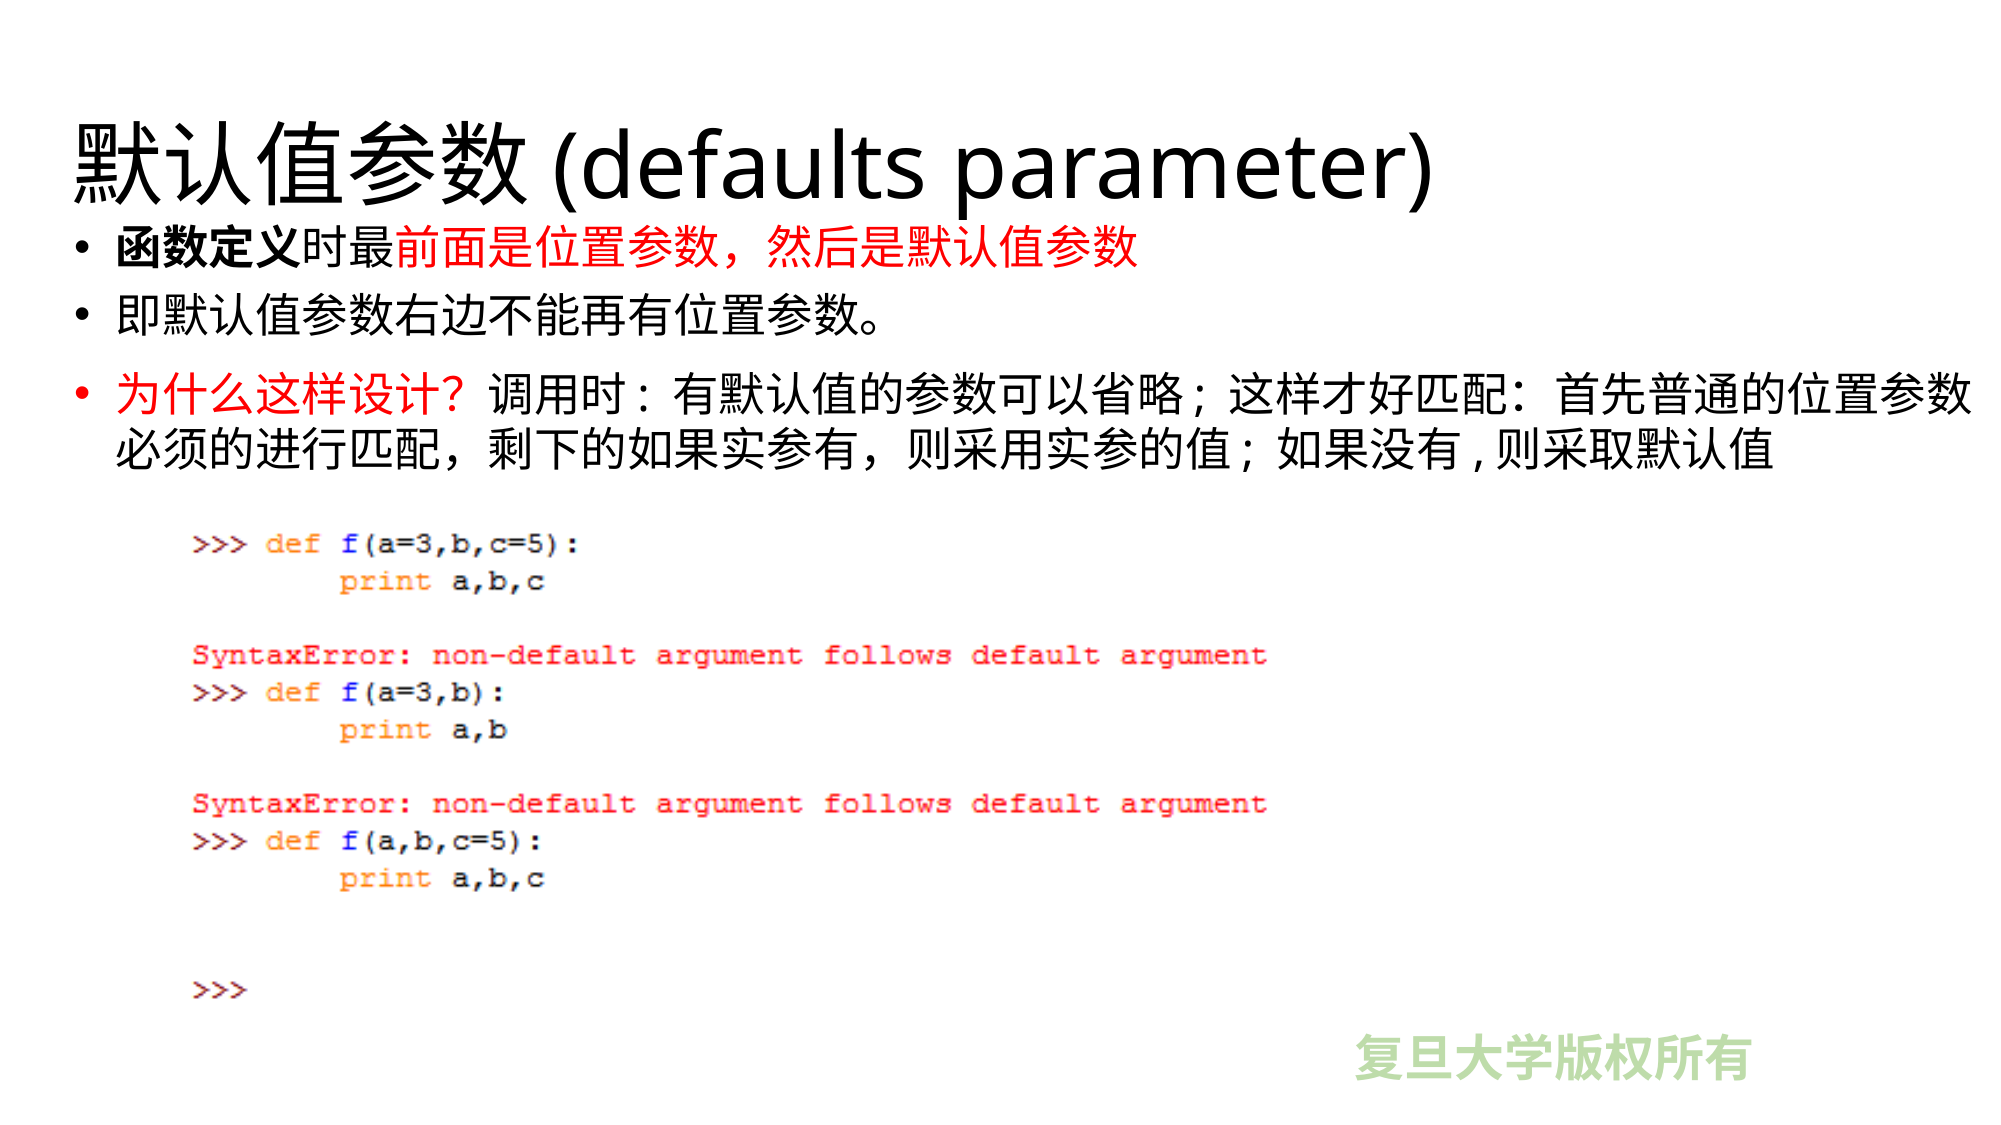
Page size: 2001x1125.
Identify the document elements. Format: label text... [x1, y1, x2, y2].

title 默认值参数(defaults parameter) [56, 59, 1782, 220]
text_box 函数定义时最前面是位置参数，然后是默认值参数 即默认值参数右边不能再有位置参数。 为什么这样设计？调用时: 有默认值的参数可以省略; 这样才好匹配：首先普通的位置参数必须的进行匹配，剩下的如果实参有，则采用实参的值; 如果没有,则采取默认值 [56, 220, 2000, 524]
picture [183, 523, 1281, 1015]
